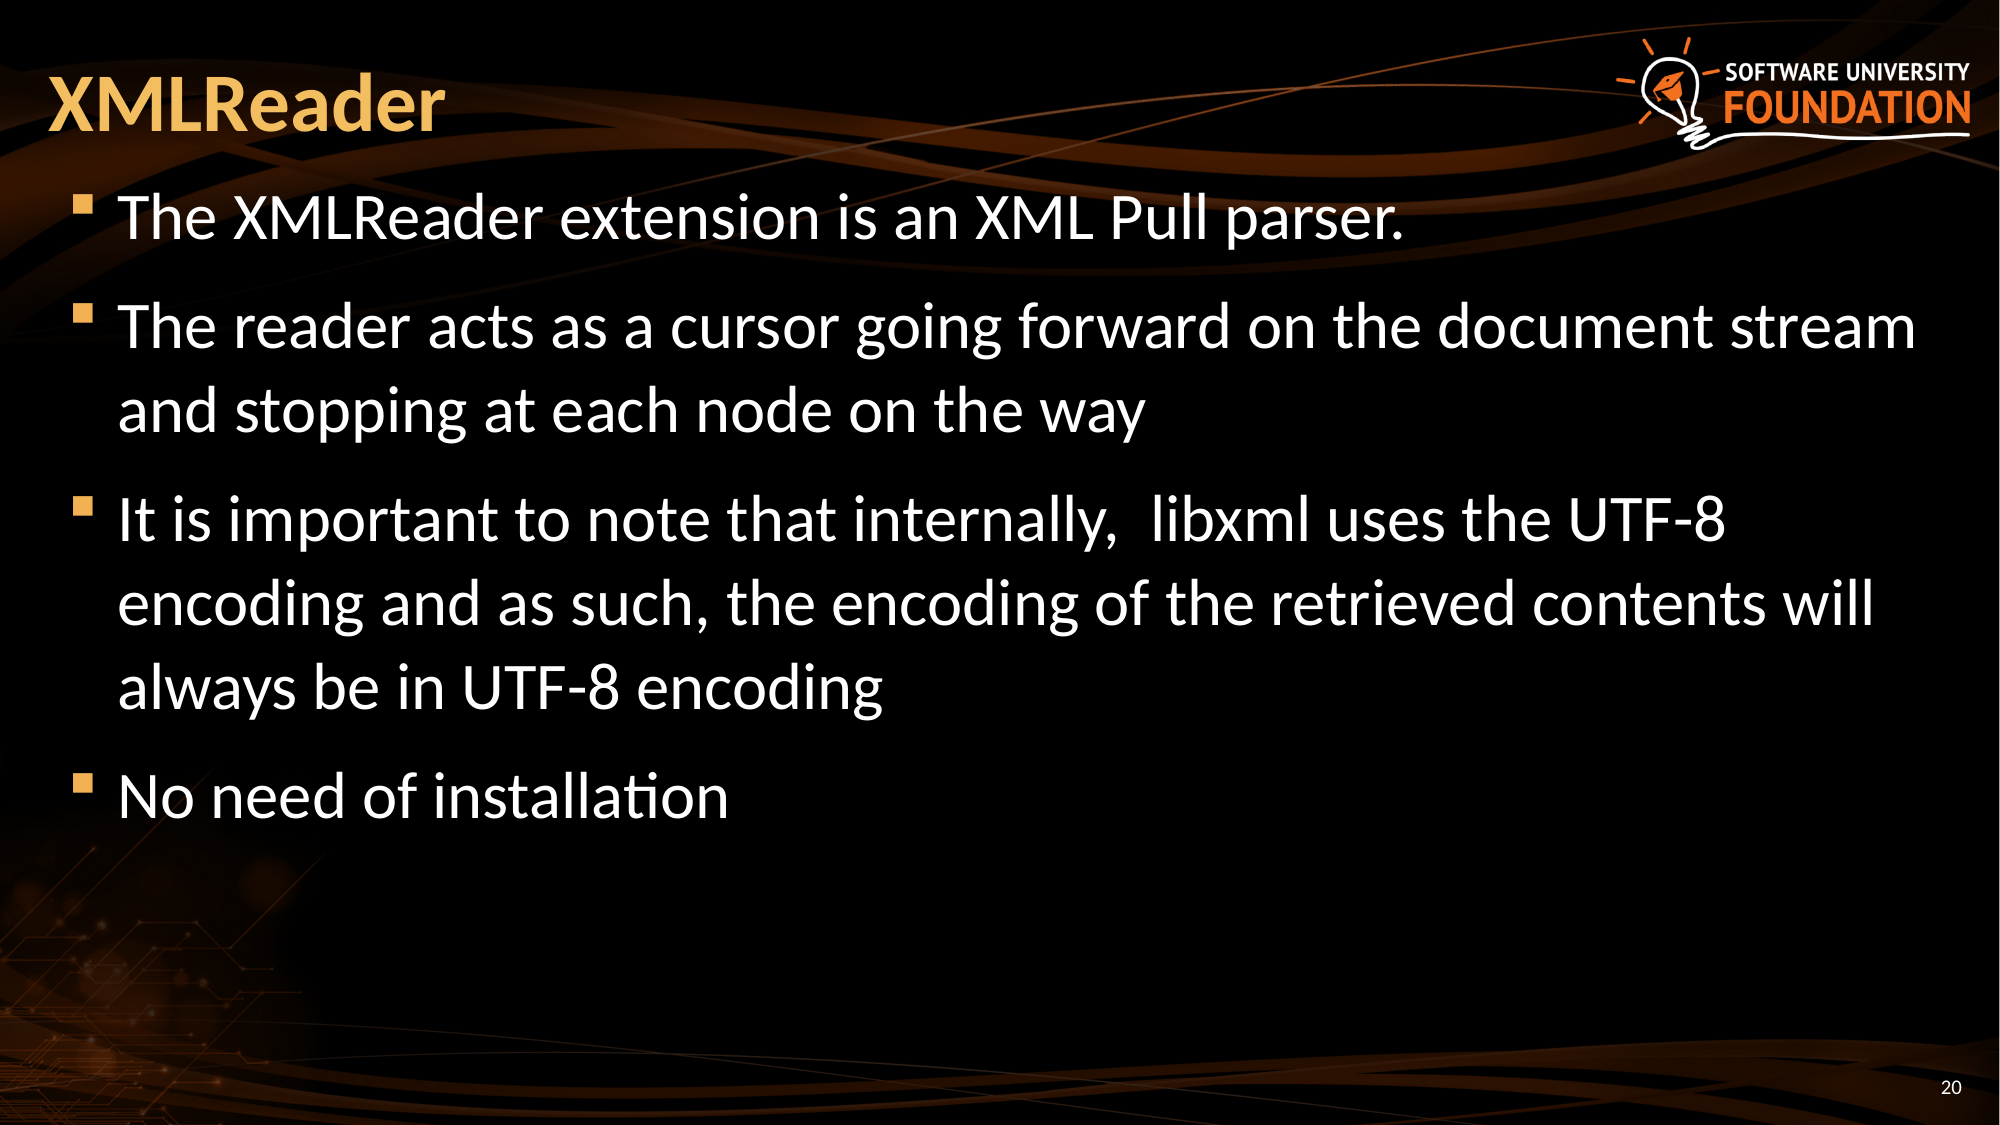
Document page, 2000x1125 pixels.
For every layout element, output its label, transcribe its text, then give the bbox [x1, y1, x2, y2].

slide_number 20 [1897, 1077, 1968, 1103]
title XMLReader [30, 6, 1602, 189]
list The XMLReader extension is an XML Pull parser. The reader acts as a cursor going forward on the document stream and stopping at each node on the way It is important to note that internally, libxml uses the UTF-8 encoding and as such, the encoding of the retrieved contents will always be in UTF-8 encoding No need of installation [49, 162, 1987, 1077]
picture [0, 0, 2000, 1125]
